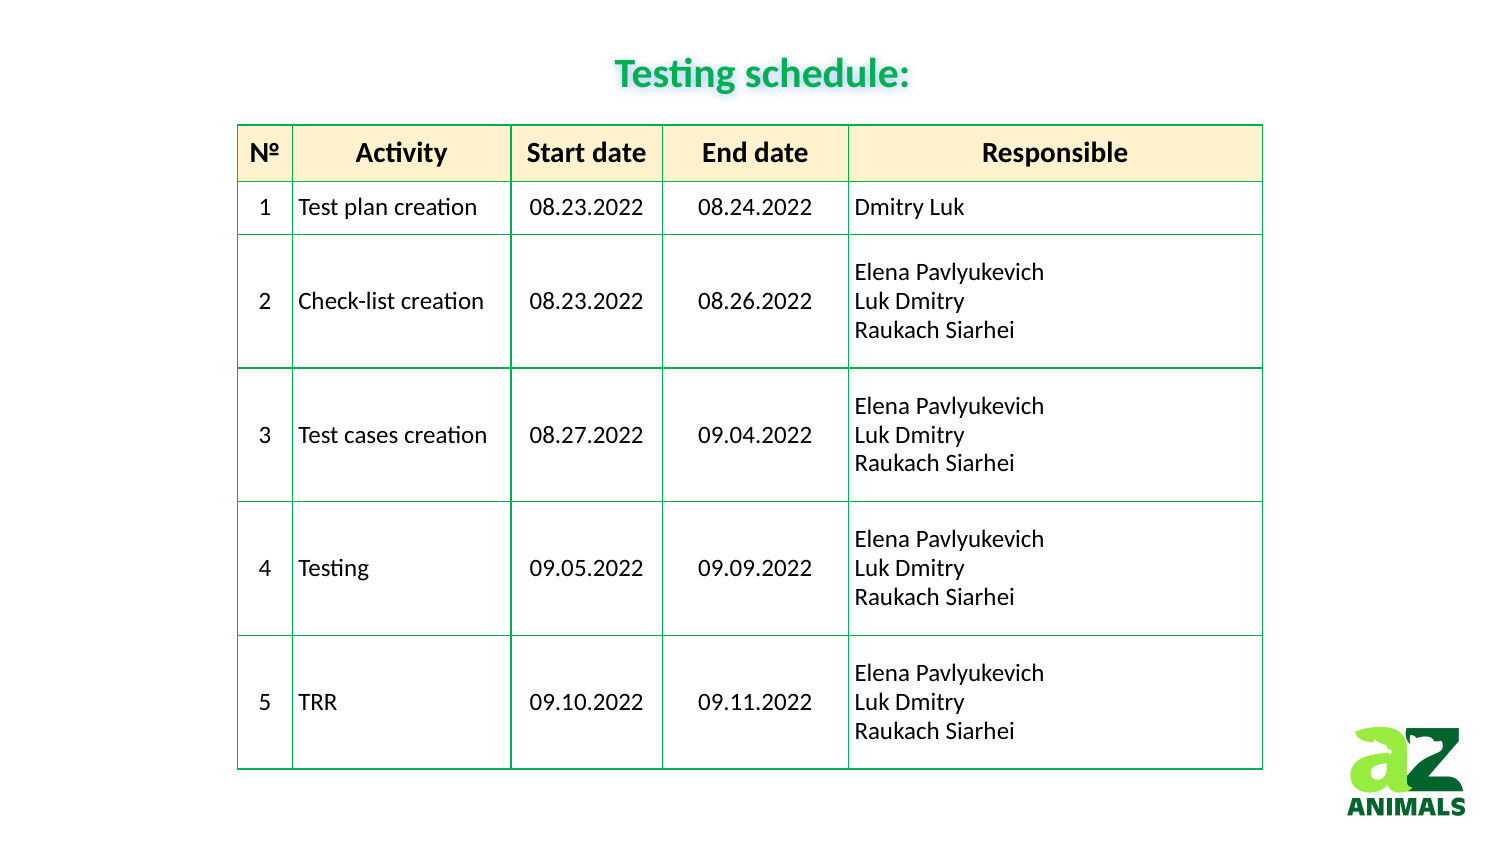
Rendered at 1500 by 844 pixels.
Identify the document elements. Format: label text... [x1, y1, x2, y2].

table_cell Elena Pavlyukevich Luk Dmitry Raukach Siarhei [849, 636, 1262, 768]
table_cell 3 [238, 369, 292, 501]
table_cell 08.27.2022 [512, 369, 662, 501]
table_cell Elena Pavlyukevich Luk Dmitry Raukach Siarhei [849, 369, 1262, 501]
table_cell 09.05.2022 [512, 502, 662, 635]
table_header End date [663, 126, 848, 181]
table_cell 09.11.2022 [663, 636, 848, 768]
table_header Responsible [849, 126, 1262, 181]
table_cell Dmitry Luk [849, 182, 1262, 234]
table_cell 2 [238, 235, 292, 367]
table_cell 08.24.2022 [663, 182, 848, 234]
table_header № [238, 126, 292, 181]
table_cell TRR [293, 636, 510, 768]
table_cell Test cases creation [293, 369, 510, 501]
table_cell 08.26.2022 [663, 235, 848, 367]
table_cell Elena Pavlyukevich Luk Dmitry Raukach Siarhei [849, 235, 1262, 367]
table_cell 1 [238, 182, 292, 234]
table_cell Testing [293, 502, 510, 635]
table_cell 09.10.2022 [512, 636, 662, 768]
table_cell Check-list creation [293, 235, 510, 367]
title Testing schedule: [63, 23, 1462, 117]
table_cell Elena Pavlyukevich Luk Dmitry Raukach Siarhei [849, 502, 1262, 635]
table_cell 4 [238, 502, 292, 635]
table_cell 09.09.2022 [663, 502, 848, 635]
table_cell 5 [238, 636, 292, 768]
table_cell 09.04.2022 [663, 369, 848, 501]
table_cell Test plan creation [293, 182, 510, 234]
picture [1324, 720, 1470, 832]
table_cell 08.23.2022 [512, 182, 662, 234]
table_header Start date [512, 126, 662, 181]
table_cell 08.23.2022 [512, 235, 662, 367]
table_header Activity [293, 126, 510, 181]
